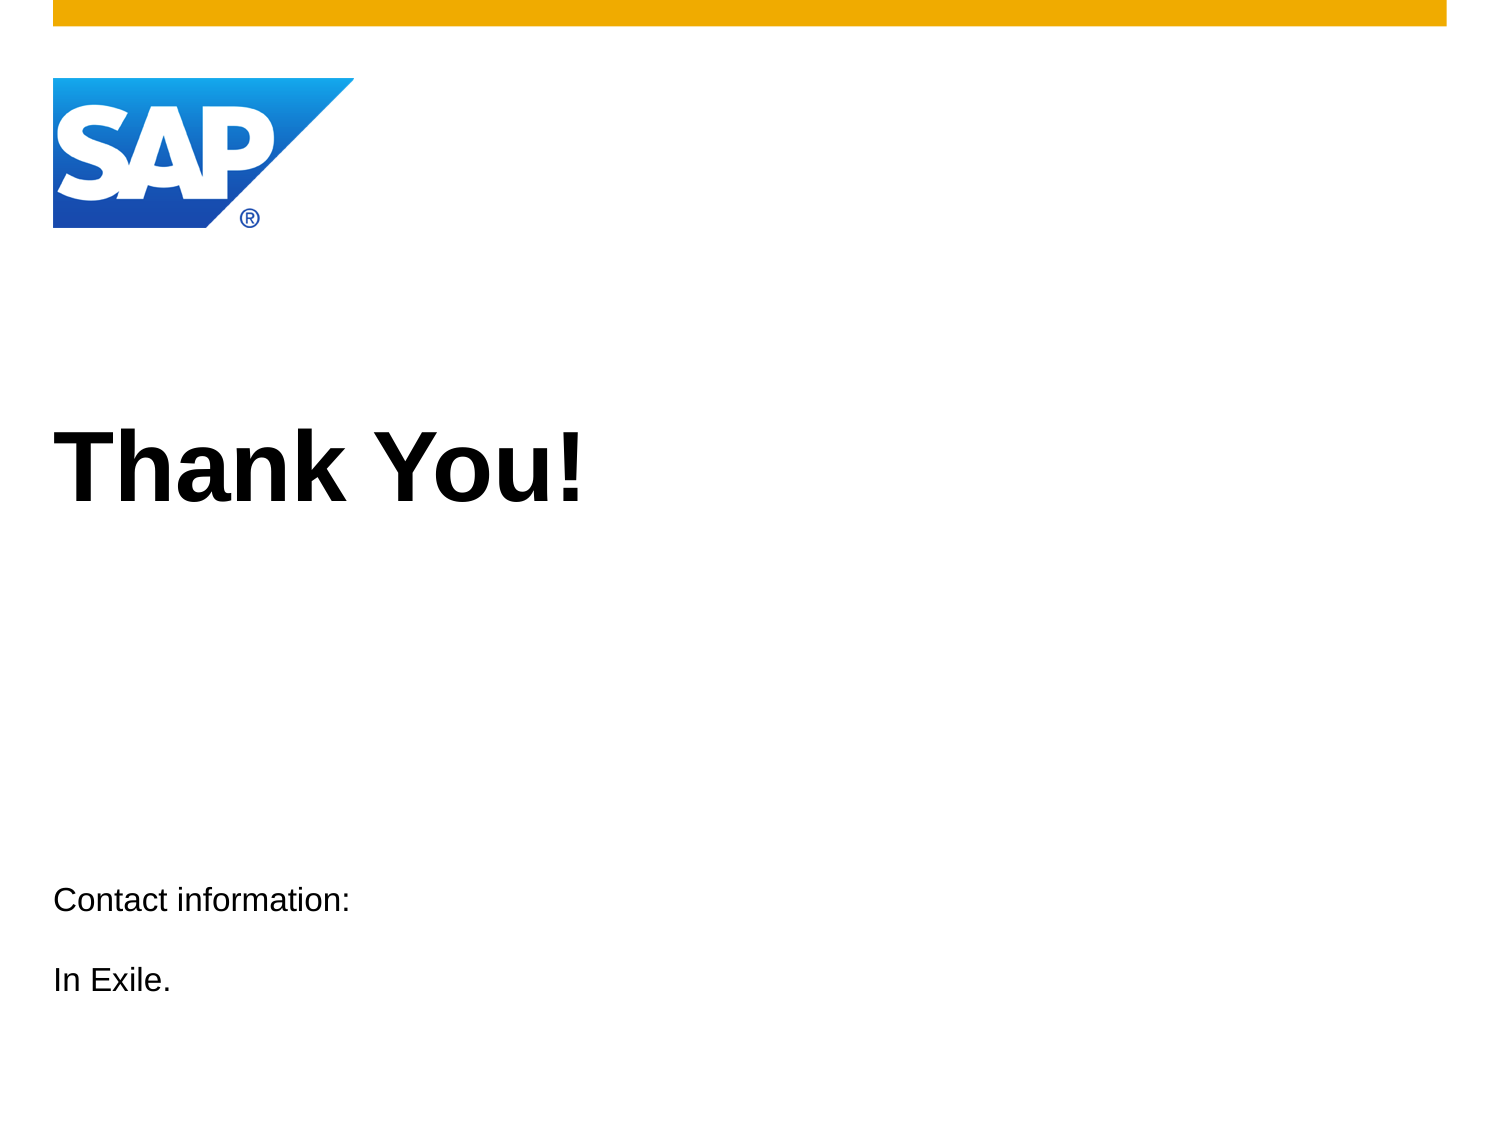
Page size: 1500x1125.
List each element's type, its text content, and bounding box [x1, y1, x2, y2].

picture [53, 78, 354, 228]
title Thank You! [53, 400, 1447, 523]
list Contact information: In Exile. [53, 755, 1447, 998]
